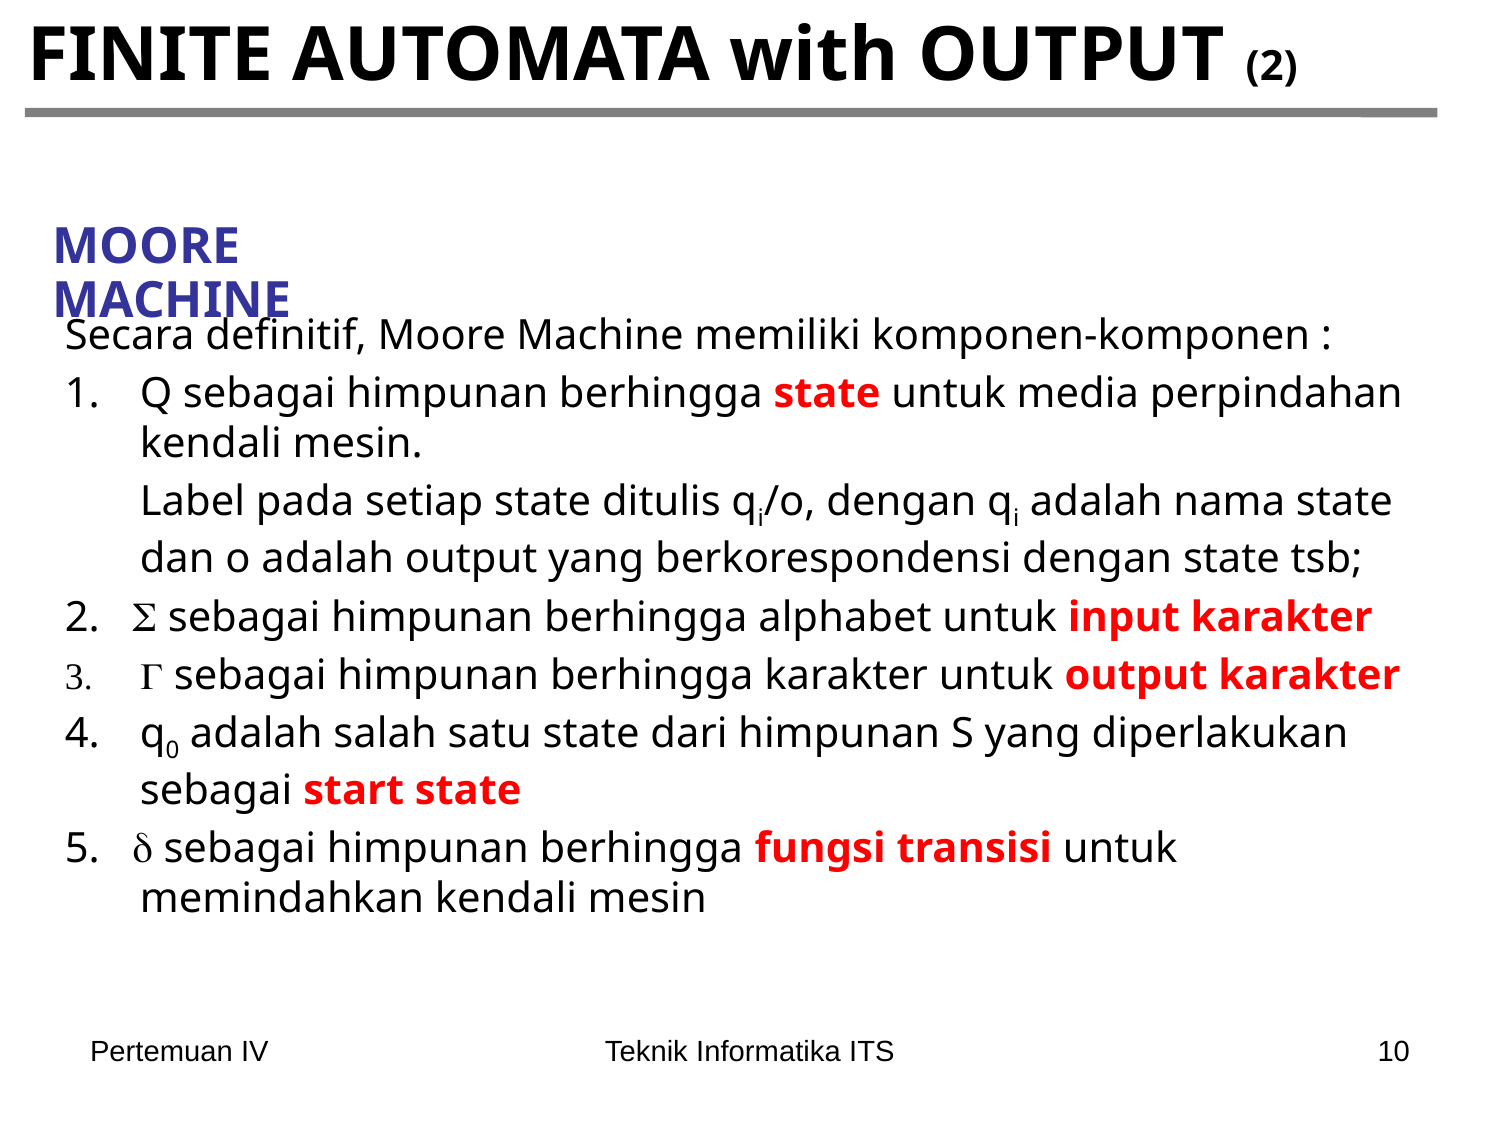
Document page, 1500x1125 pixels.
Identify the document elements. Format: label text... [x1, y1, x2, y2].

slide_number Pertemuan IV [74, 1024, 426, 1103]
title FINITE AUTOMATA with OUTPUT (2) [12, 12, 1463, 88]
text_box Secara definitif, Moore Machine memiliki komponen-komponen : Q sebagai himpunan berhingga state untuk media perpindahan kendali mesin. Label pada setiap state ditulis qi/o, dengan qi adalah nama state dan o adalah output yang berkorespondensi dengan state tsb; 2.  sebagai himpunan berhingga alphabet untuk input karakter  sebagai himpunan berhingga karakter untuk output karakter q0 adalah salah satu state dari himpunan S yang diperlakukan sebagai start state 5.  sebagai himpunan berhingga fungsi transisi untuk memindahkan kendali mesin [50, 299, 1450, 938]
slide_number 10 [1074, 1024, 1426, 1103]
list MOORE MACHINE [37, 212, 501, 276]
footer Teknik Informatika ITS [512, 1024, 988, 1103]
